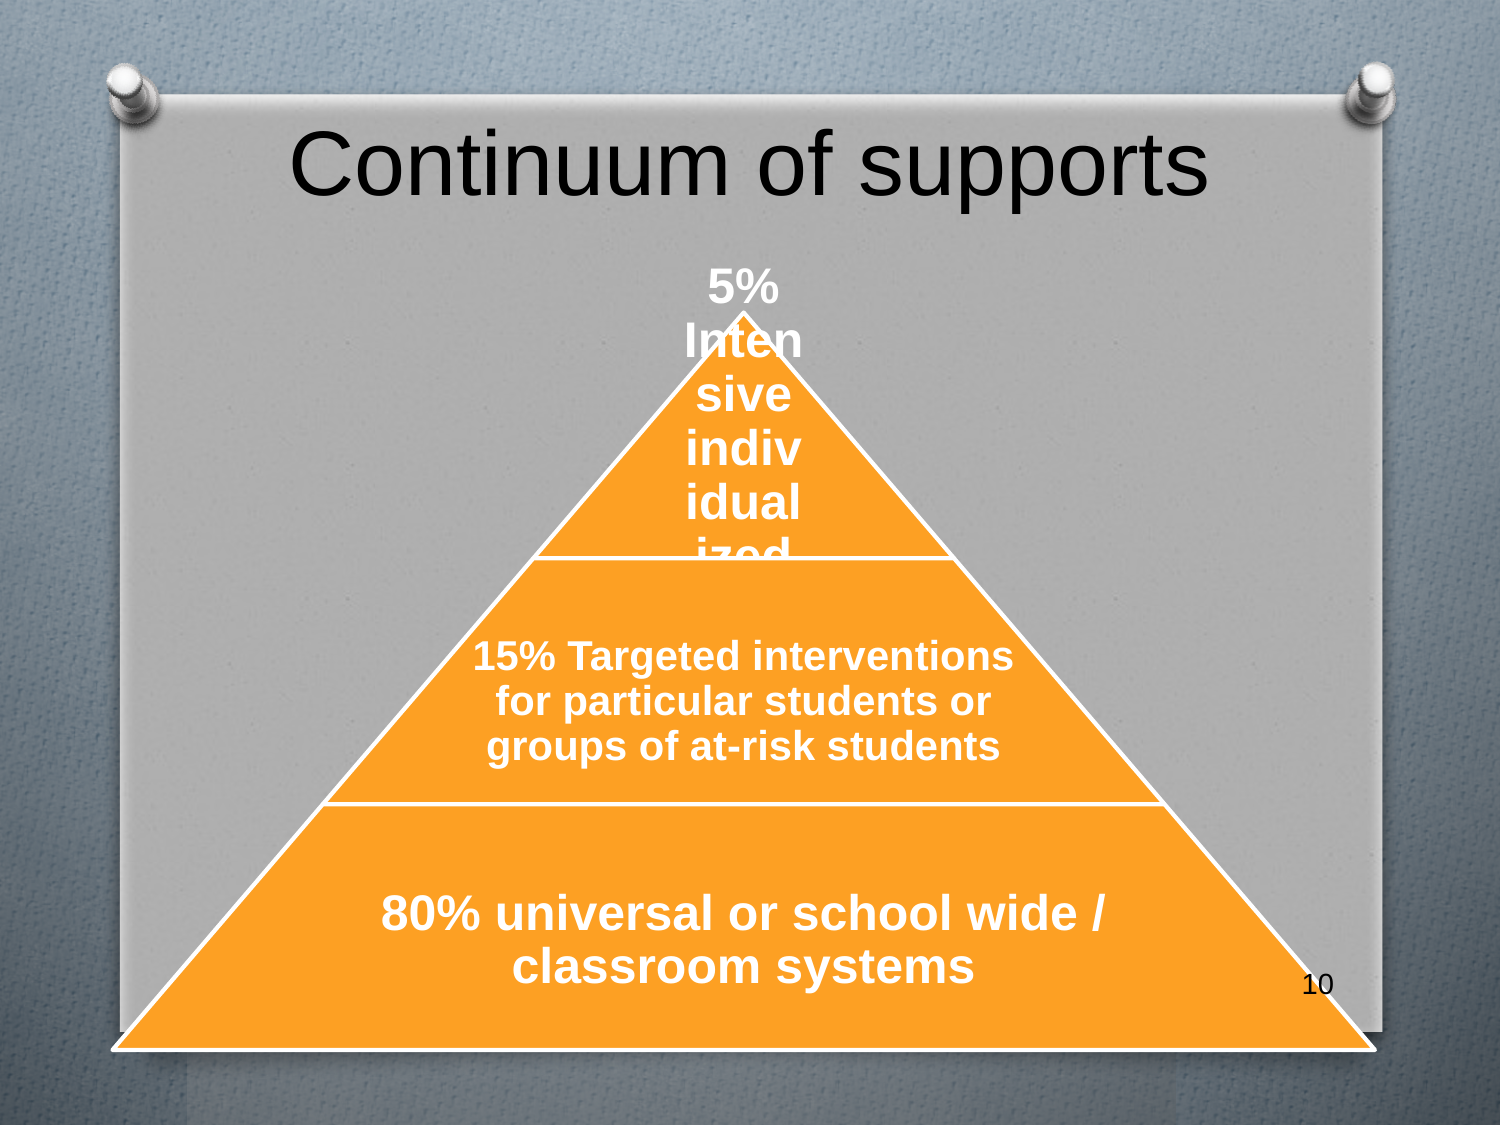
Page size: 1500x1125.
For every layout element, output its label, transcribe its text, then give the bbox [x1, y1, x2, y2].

picture [75, 29, 198, 132]
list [112, 312, 1376, 1051]
picture [1317, 35, 1439, 142]
title Continuum of supports [112, 87, 1388, 230]
